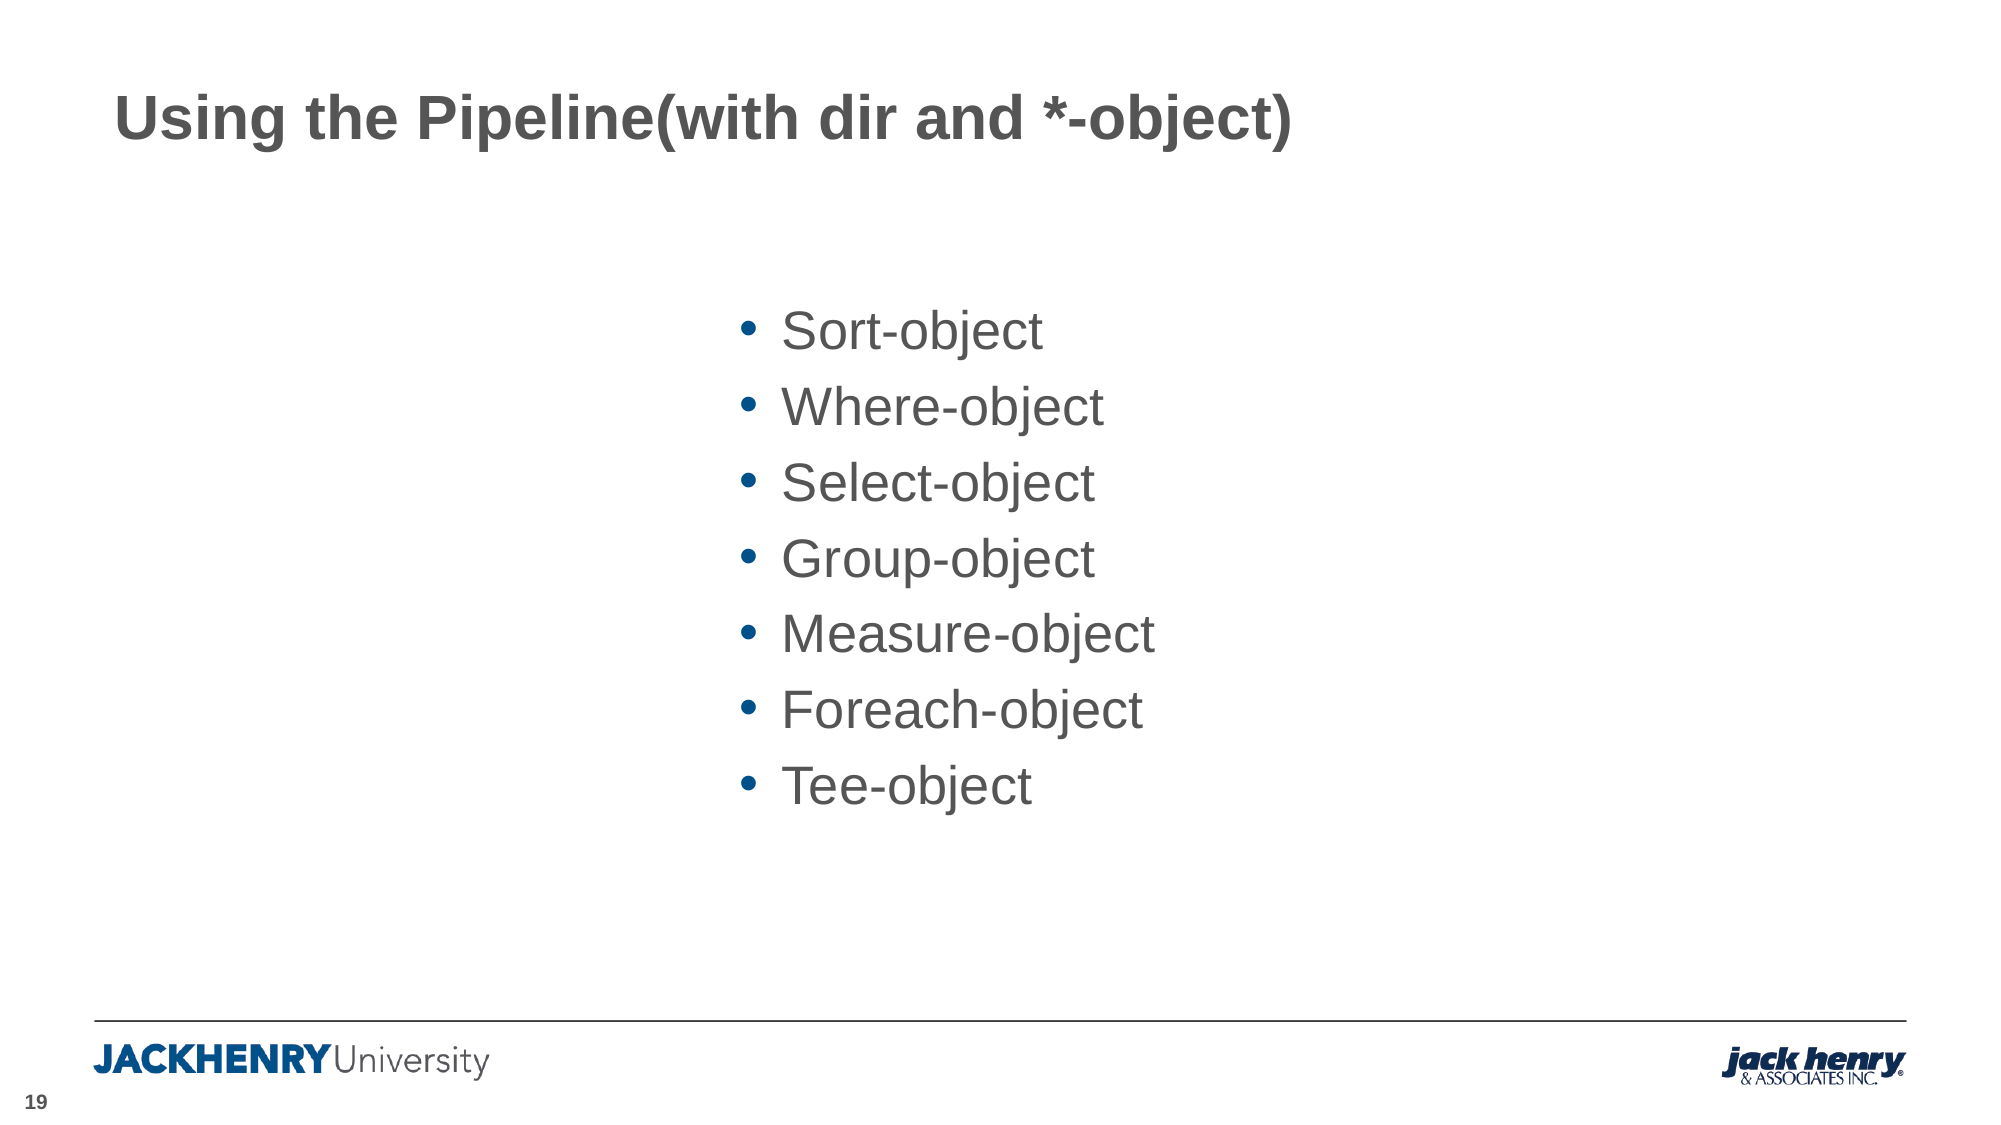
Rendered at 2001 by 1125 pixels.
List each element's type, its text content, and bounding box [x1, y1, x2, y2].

list Sort-object Where-object Select-object Group-object Measure-object Foreach-object Tee-object [725, 212, 1246, 850]
title Using the Pipeline(with dir and *-object) [99, 73, 1900, 156]
picture [0, 1010, 2000, 1125]
